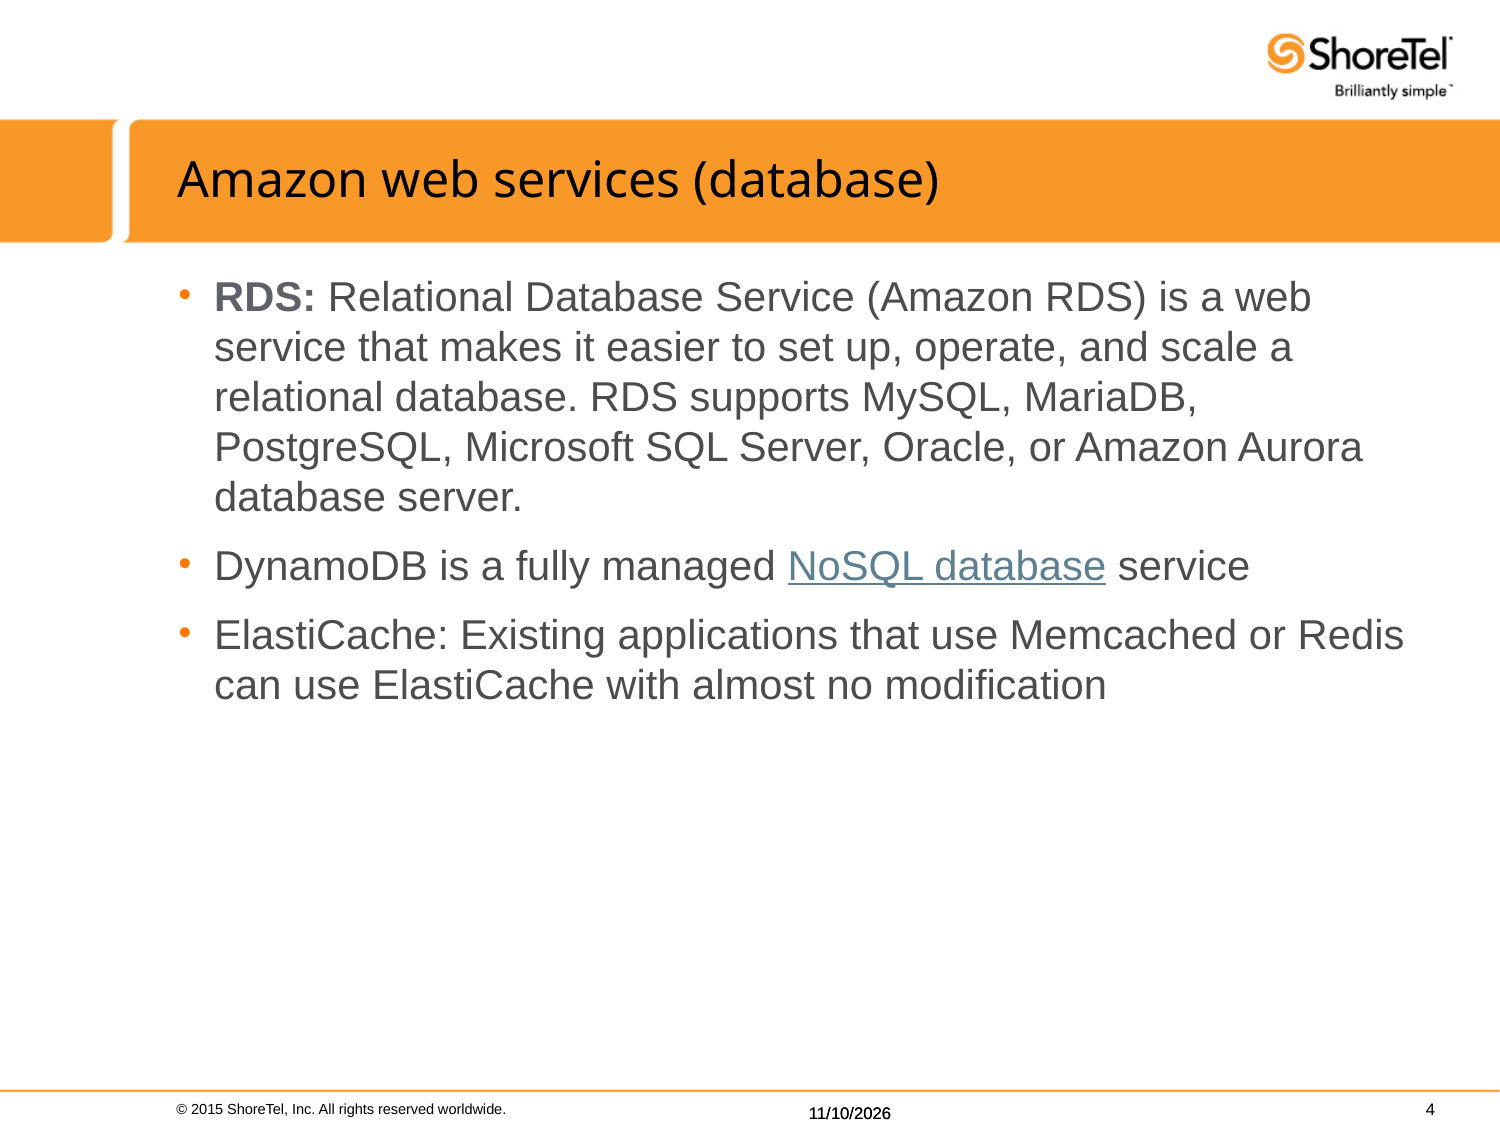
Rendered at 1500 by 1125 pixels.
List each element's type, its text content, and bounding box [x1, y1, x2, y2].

list RDS: Relational Database Service (Amazon RDS) is a web service that makes it easier to set up, operate, and scale a relational database. RDS supports MySQL, MariaDB, PostgreSQL, Microsoft SQL Server, Oracle, or Amazon Aurora database server. DynamoDB is a fully managed NoSQL database service ElastiCache: Existing applications that use Memcached or Redis can use ElastiCache with almost no modification [162, 262, 1438, 1076]
picture [0, 0, 1500, 1125]
title Amazon web services (database) [162, 124, 1438, 238]
slide_number 4 [1249, 1095, 1451, 1122]
